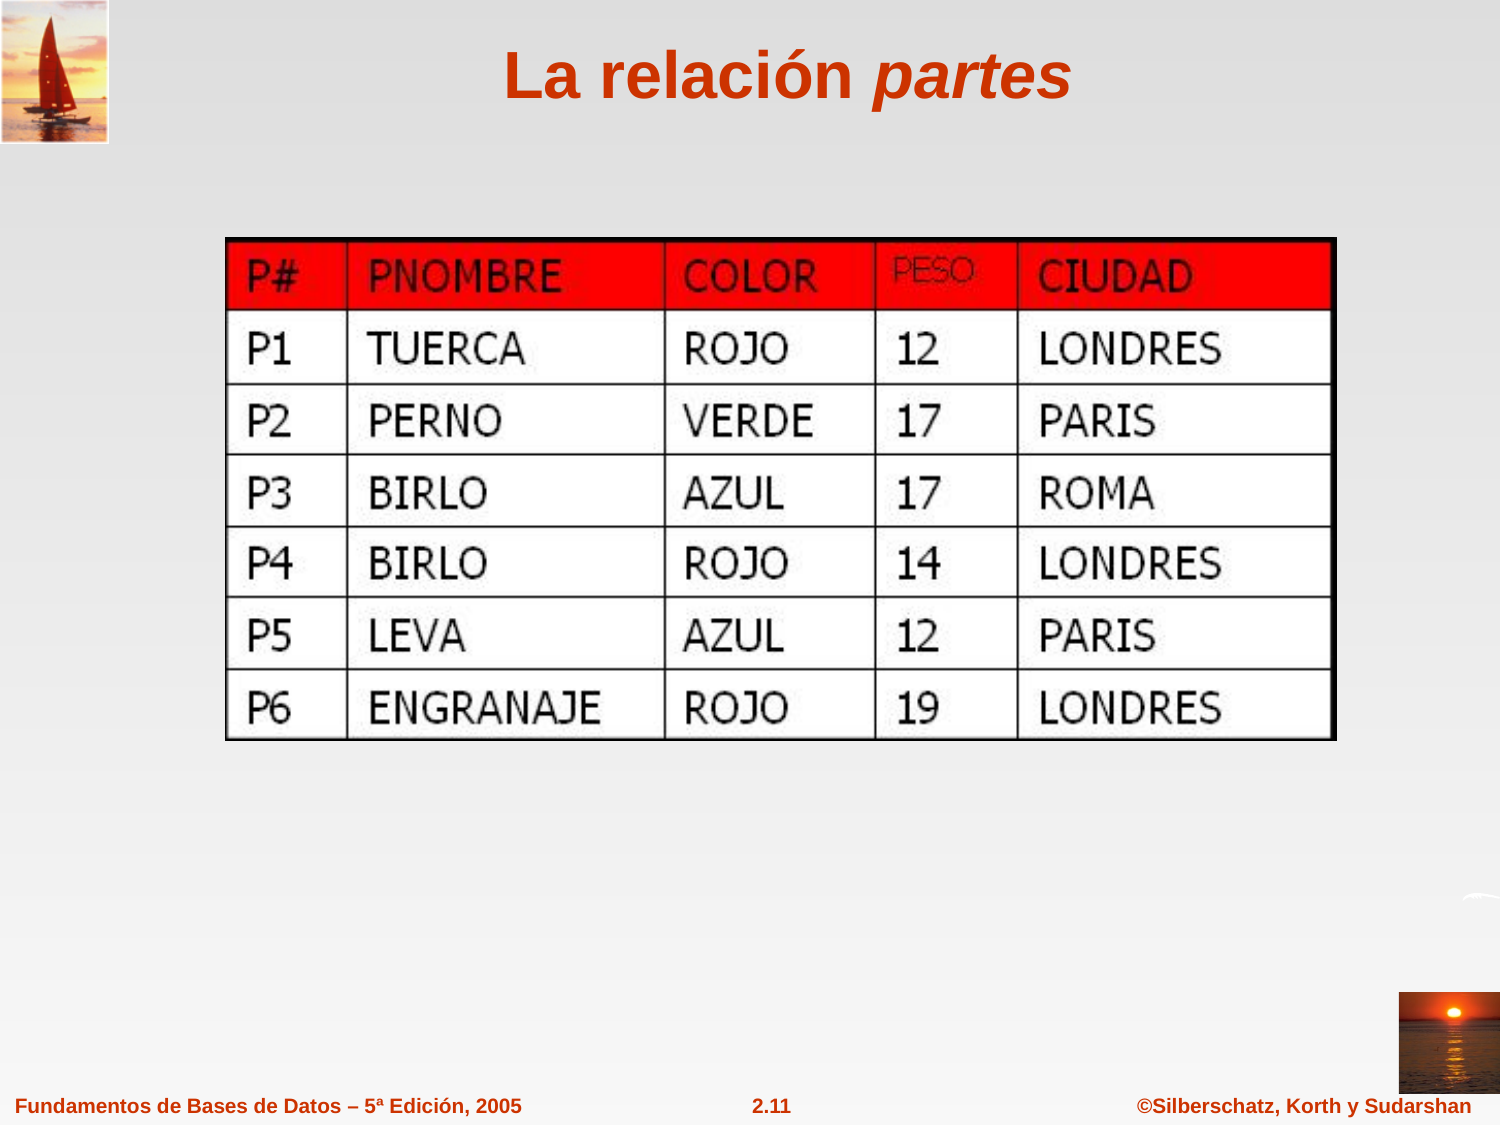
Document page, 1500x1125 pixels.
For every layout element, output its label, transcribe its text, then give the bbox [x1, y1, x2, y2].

picture [224, 237, 1337, 741]
title La relación partes [125, 18, 1452, 120]
picture [0, 0, 109, 144]
picture [1398, 992, 1500, 1094]
